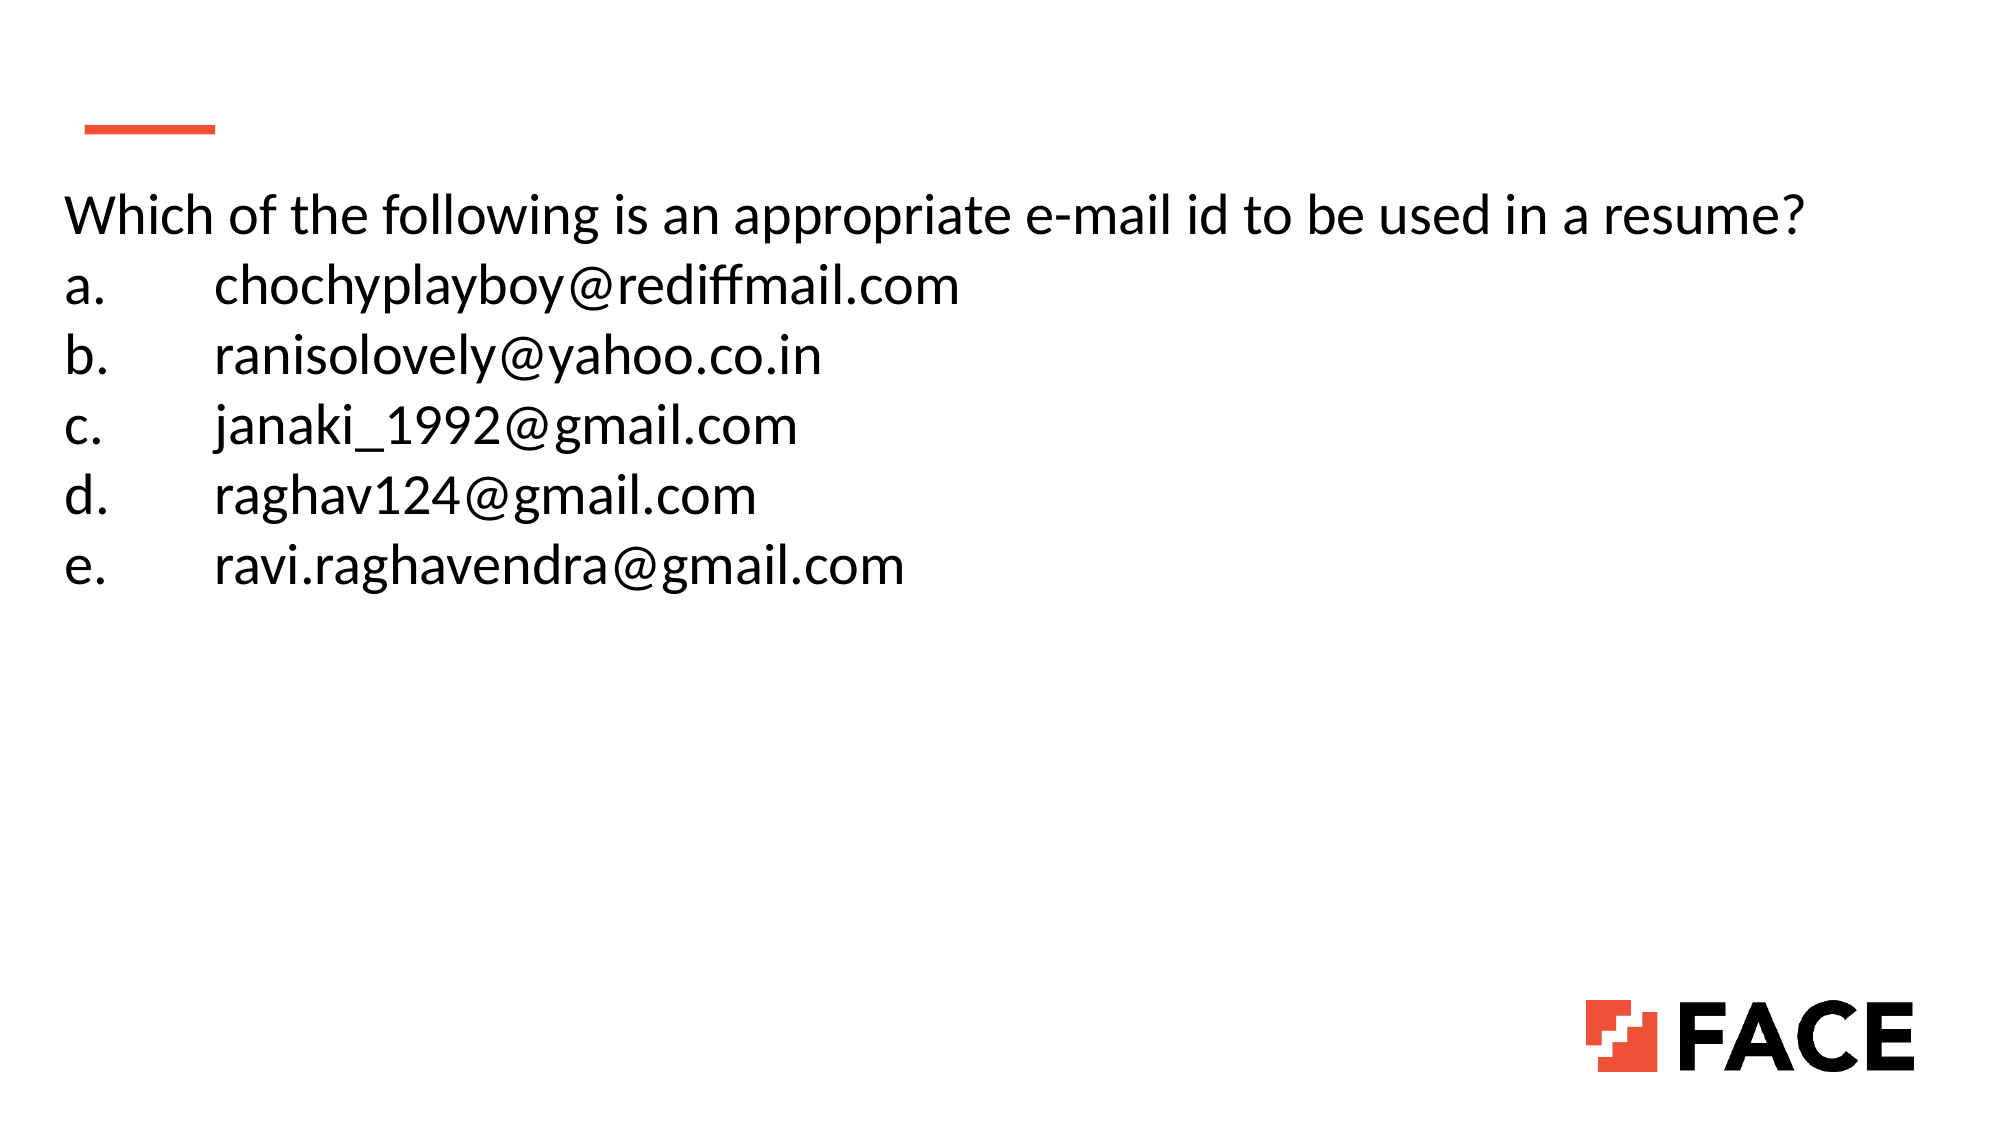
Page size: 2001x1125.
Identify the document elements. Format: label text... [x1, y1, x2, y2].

picture [1586, 1000, 1915, 1072]
text_box [83, 123, 217, 136]
text_box Which of the following is an appropriate e-mail id to be used in a resume? a. chochyplayboy@rediffmail.com b. ranisolovely@yahoo.co.in c. janaki_1992@gmail.com d. raghav124@gmail.com e. ravi.raghavendra@gmail.com [50, 168, 1963, 698]
